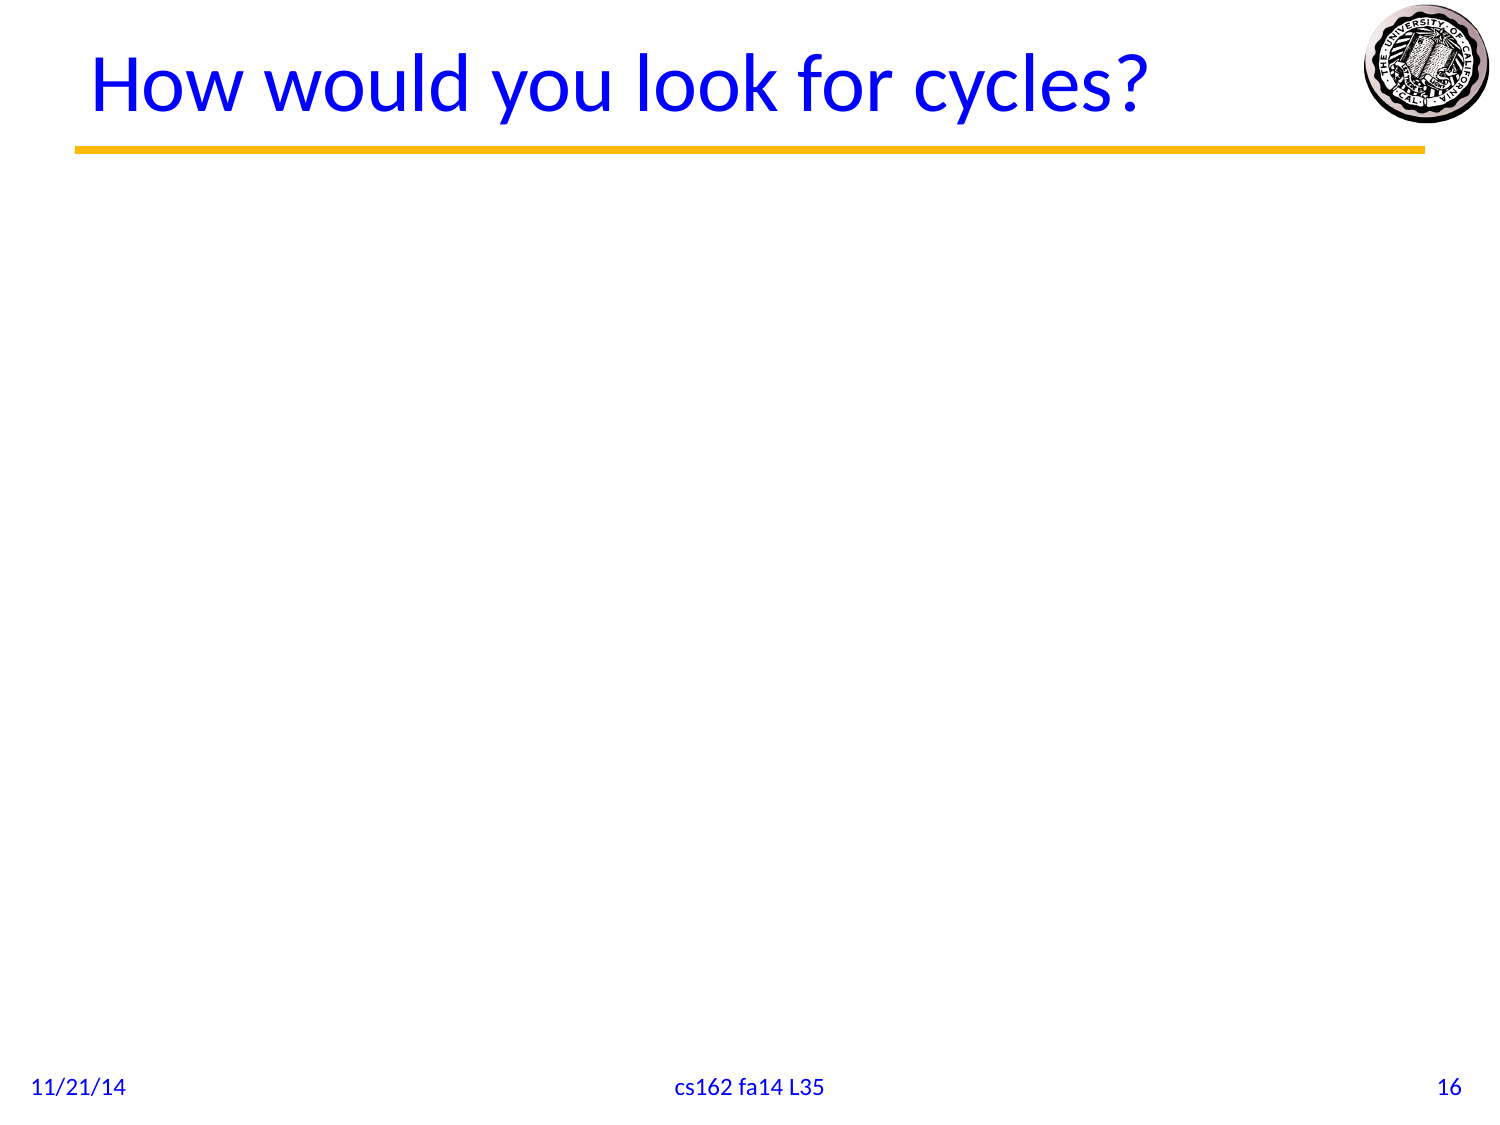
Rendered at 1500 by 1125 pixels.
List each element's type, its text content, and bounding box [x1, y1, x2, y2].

title How would you look for cycles? [75, 6, 1425, 150]
picture [1350, 0, 1500, 127]
slide_number 16 [1127, 1055, 1478, 1115]
footer cs162 fa14 L35 [512, 1055, 988, 1115]
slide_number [15, 1055, 366, 1115]
